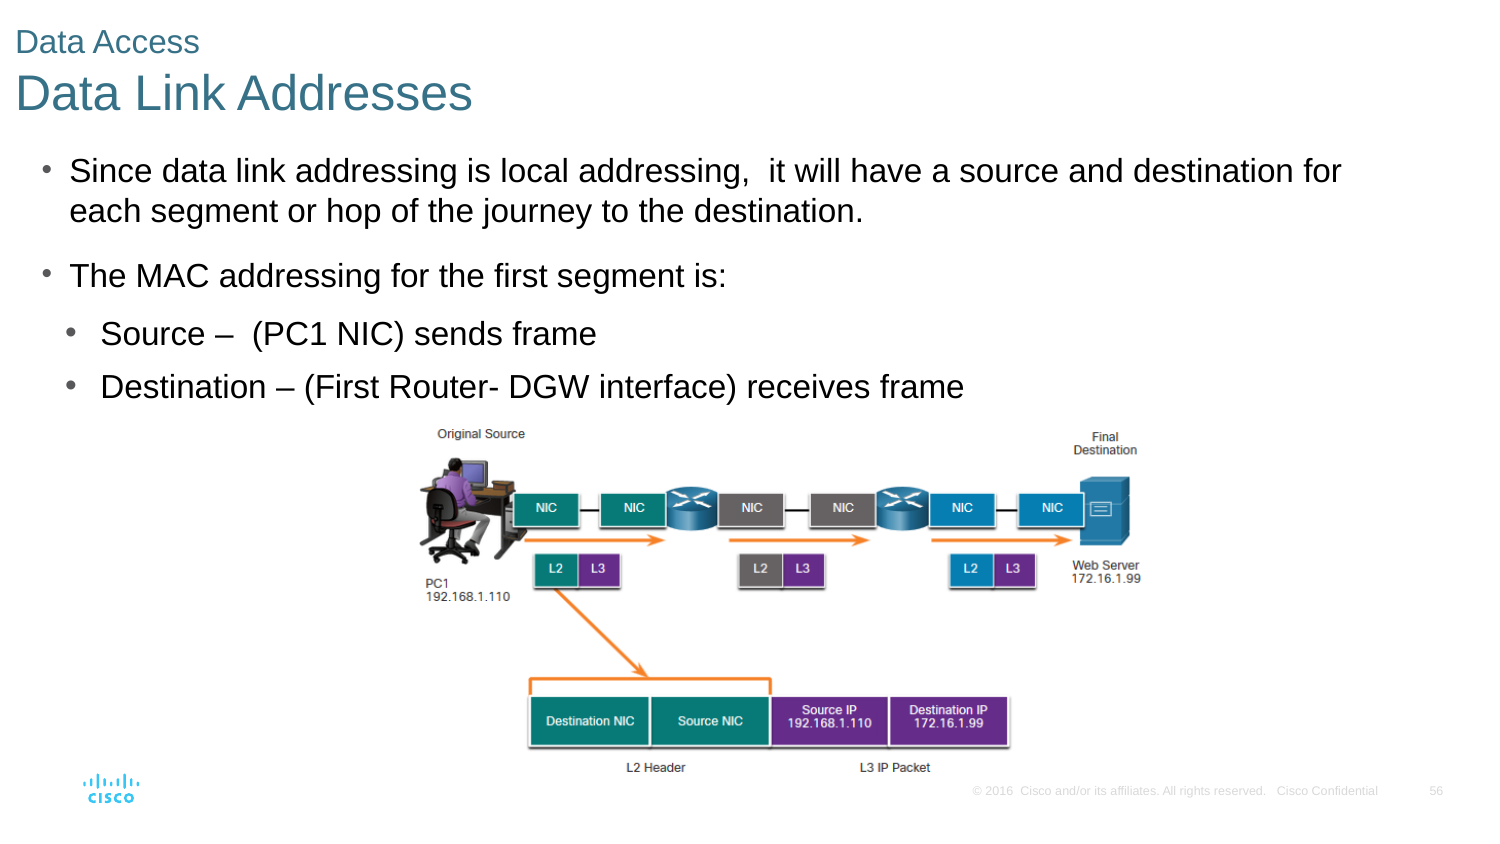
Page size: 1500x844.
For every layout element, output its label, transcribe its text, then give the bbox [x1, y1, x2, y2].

list Since data link addressing is local addressing, it will have a source and destination for each segment or hop of the journey to the destination. The MAC addressing for the first segment is: Source – (PC1 NIC) sends frame Destination – (First Router- DGW interface) receives frame [26, 141, 1422, 417]
picture [414, 421, 1148, 778]
title Data Access Data Link Addresses [0, 0, 615, 142]
